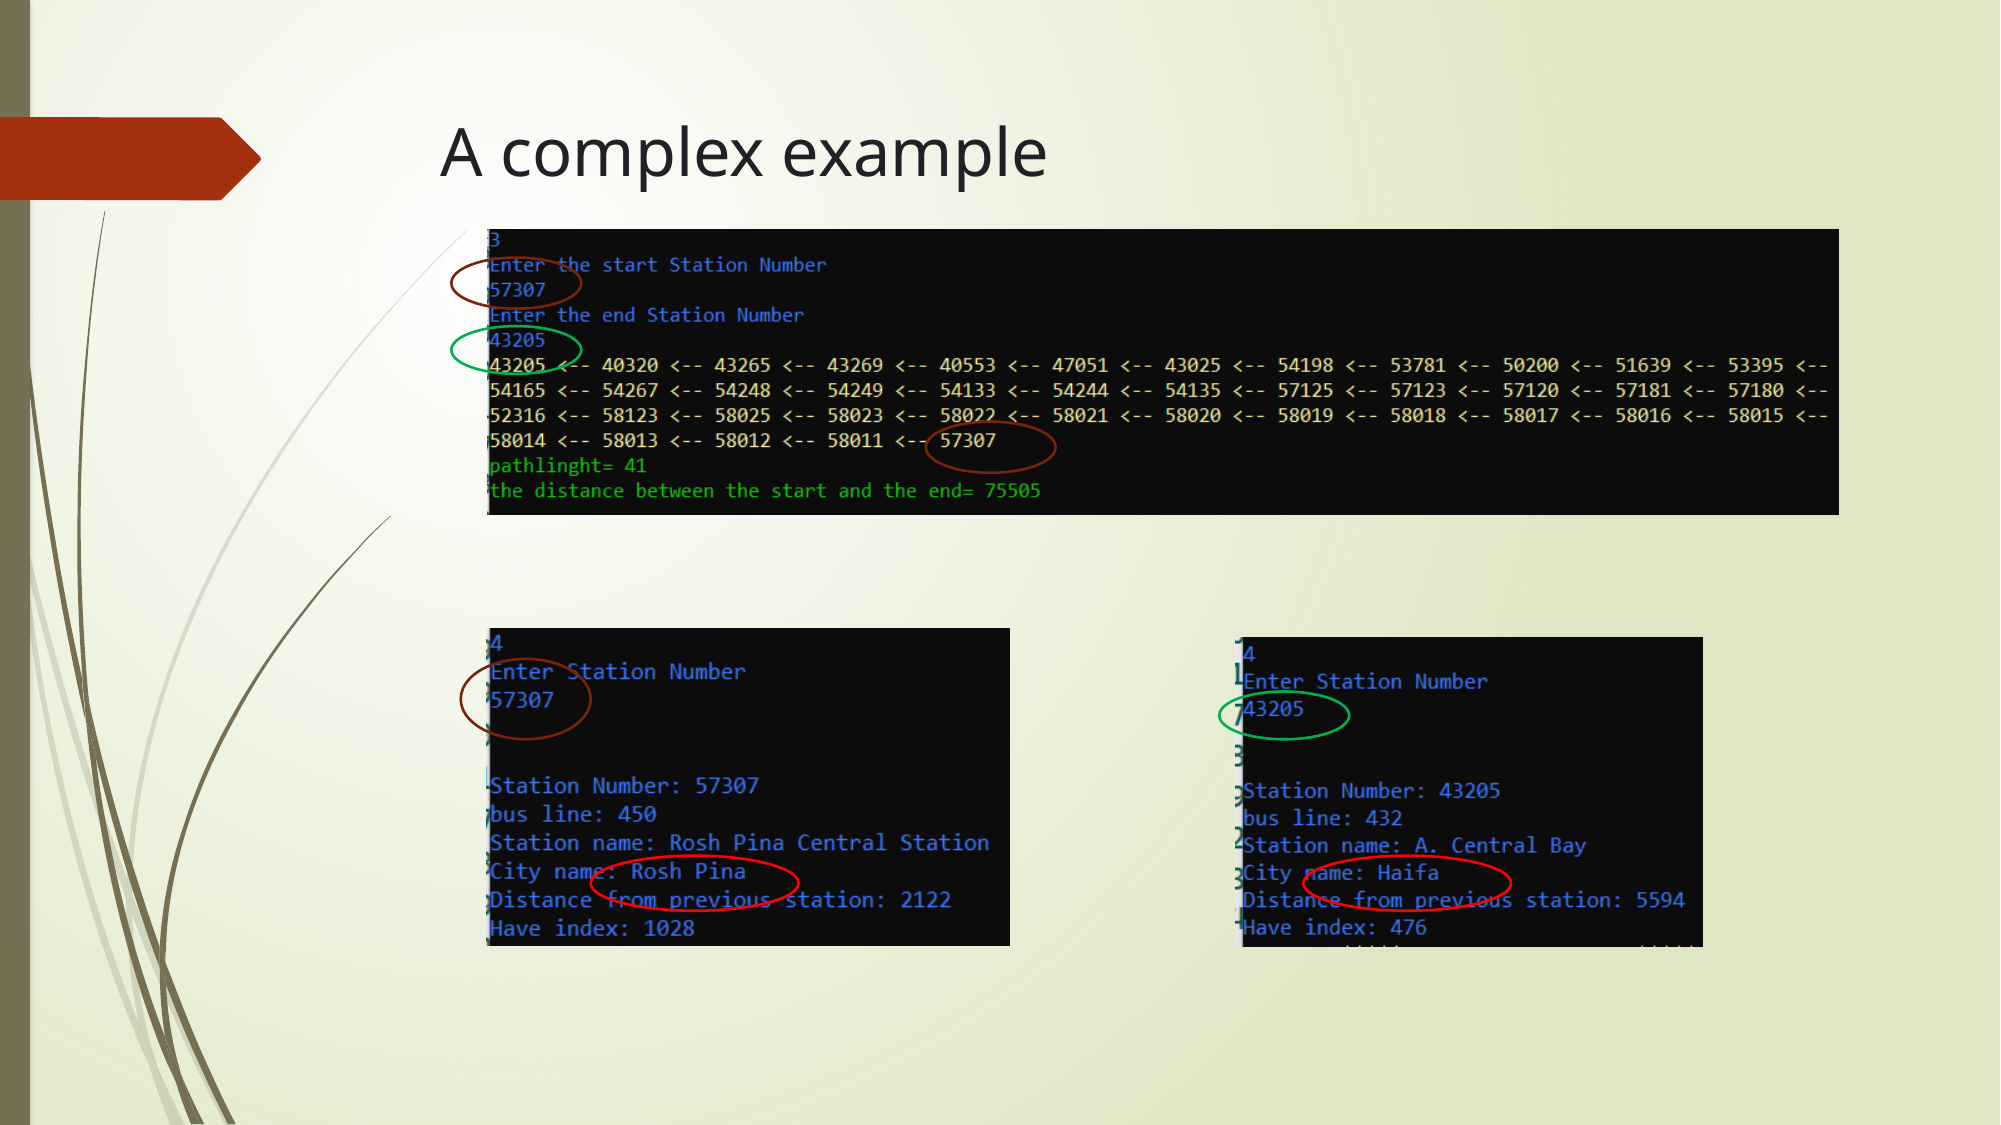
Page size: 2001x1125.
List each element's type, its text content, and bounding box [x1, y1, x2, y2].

picture [1235, 637, 1704, 948]
title A complex example [425, 102, 1888, 230]
text_box [450, 328, 482, 372]
picture [485, 628, 1010, 946]
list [486, 229, 1839, 516]
text_box [459, 668, 481, 730]
text_box [450, 260, 482, 307]
text_box [1217, 700, 1230, 731]
